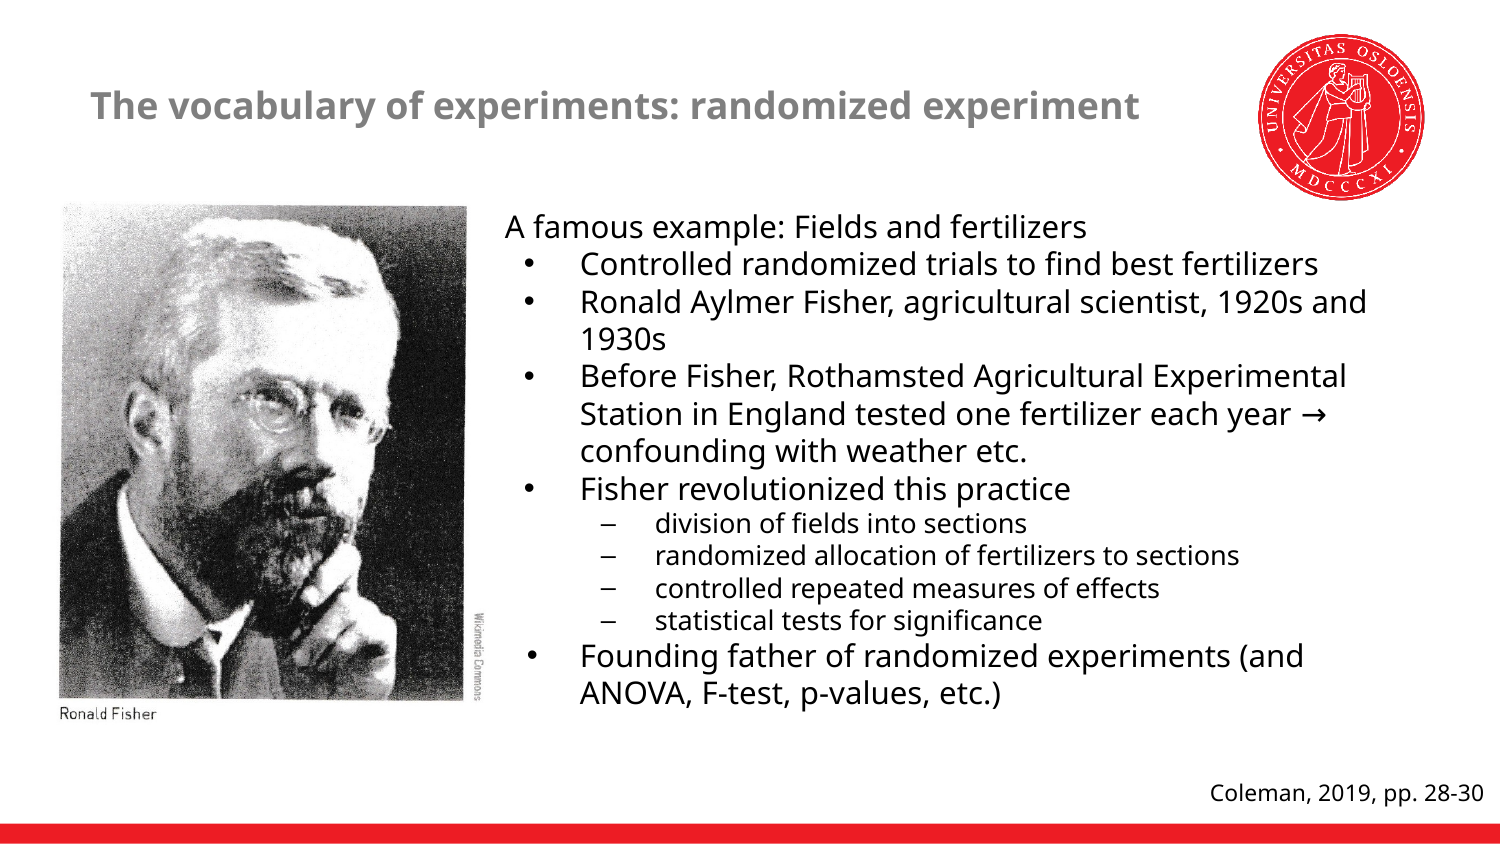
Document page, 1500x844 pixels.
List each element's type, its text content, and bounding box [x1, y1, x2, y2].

text_box Coleman, 2019, pp. 28-30 [296, 764, 1500, 820]
list A famous example: Fields and fertilizers Controlled randomized trials to find best fertilizers Ronald Aylmer Fisher, agricultural scientist, 1920s and 1930s Before Fisher, Rothamsted Agricultural Experimental Station in England tested one fertilizer each year → confounding with weather etc. Fisher revolutionized this practice division of fields into sections randomized allocation of fertilizers to sections controlled repeated measures of effects statistical tests for significance Founding father of randomized experiments (and ANOVA, F-test, p-values, etc.) [489, 199, 1425, 754]
title The vocabulary of experiments: randomized experiment [75, 33, 1223, 175]
picture [49, 199, 491, 726]
picture [1257, 33, 1425, 199]
